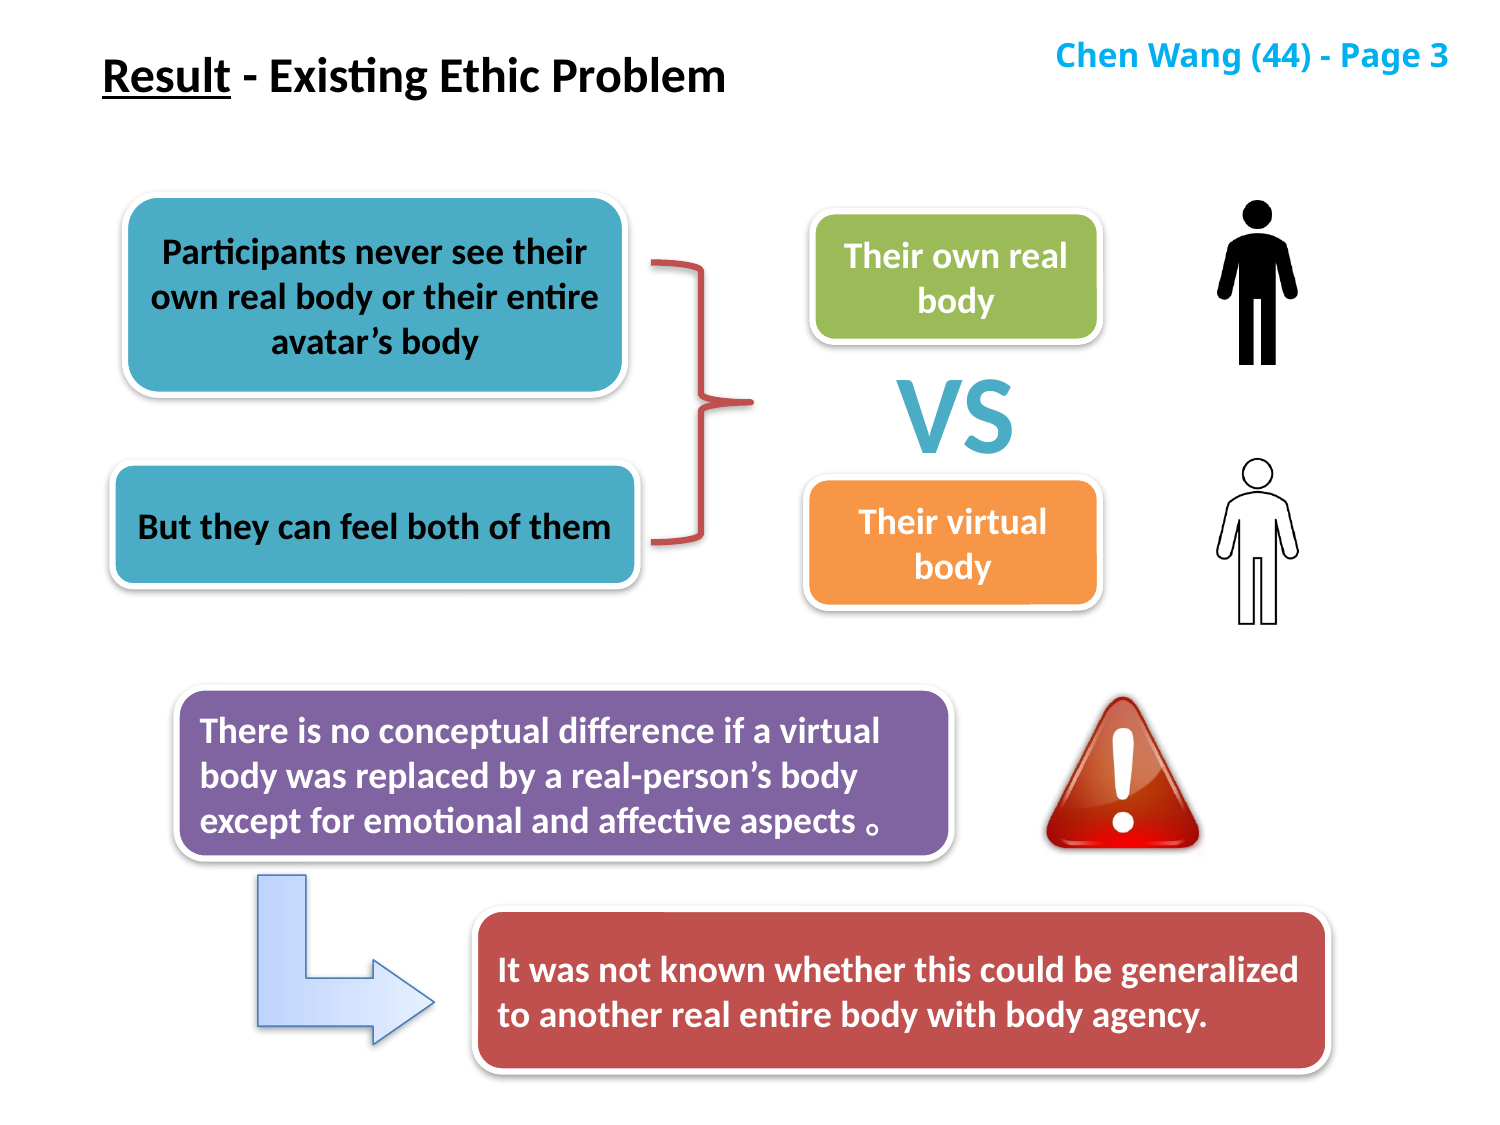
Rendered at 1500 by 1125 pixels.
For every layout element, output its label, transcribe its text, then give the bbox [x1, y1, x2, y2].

text_box It was not known whether this could be generalized to another real entire body with body agency. [471, 905, 1332, 1075]
picture [1169, 194, 1345, 370]
text_box There is no conceptual difference if a virtual body was replaced by a real-person’s body except for emotional and affective aspects。 [173, 684, 955, 862]
text_box [257, 874, 436, 1046]
text_box Their own real body [809, 208, 1104, 345]
picture [1169, 453, 1345, 629]
text_box [650, 259, 755, 546]
text_box Their virtual body [803, 474, 1104, 611]
text_box But they can feel both of them [109, 459, 641, 590]
text_box Result - Existing Ethic Problem [87, 34, 775, 110]
text_box VS [875, 333, 1037, 484]
picture [1035, 687, 1207, 859]
text_box Chen Wang (44) - Page 3 [1054, 34, 1450, 75]
text_box Participants never see their own real body or their entire avatar’s body [121, 191, 629, 398]
